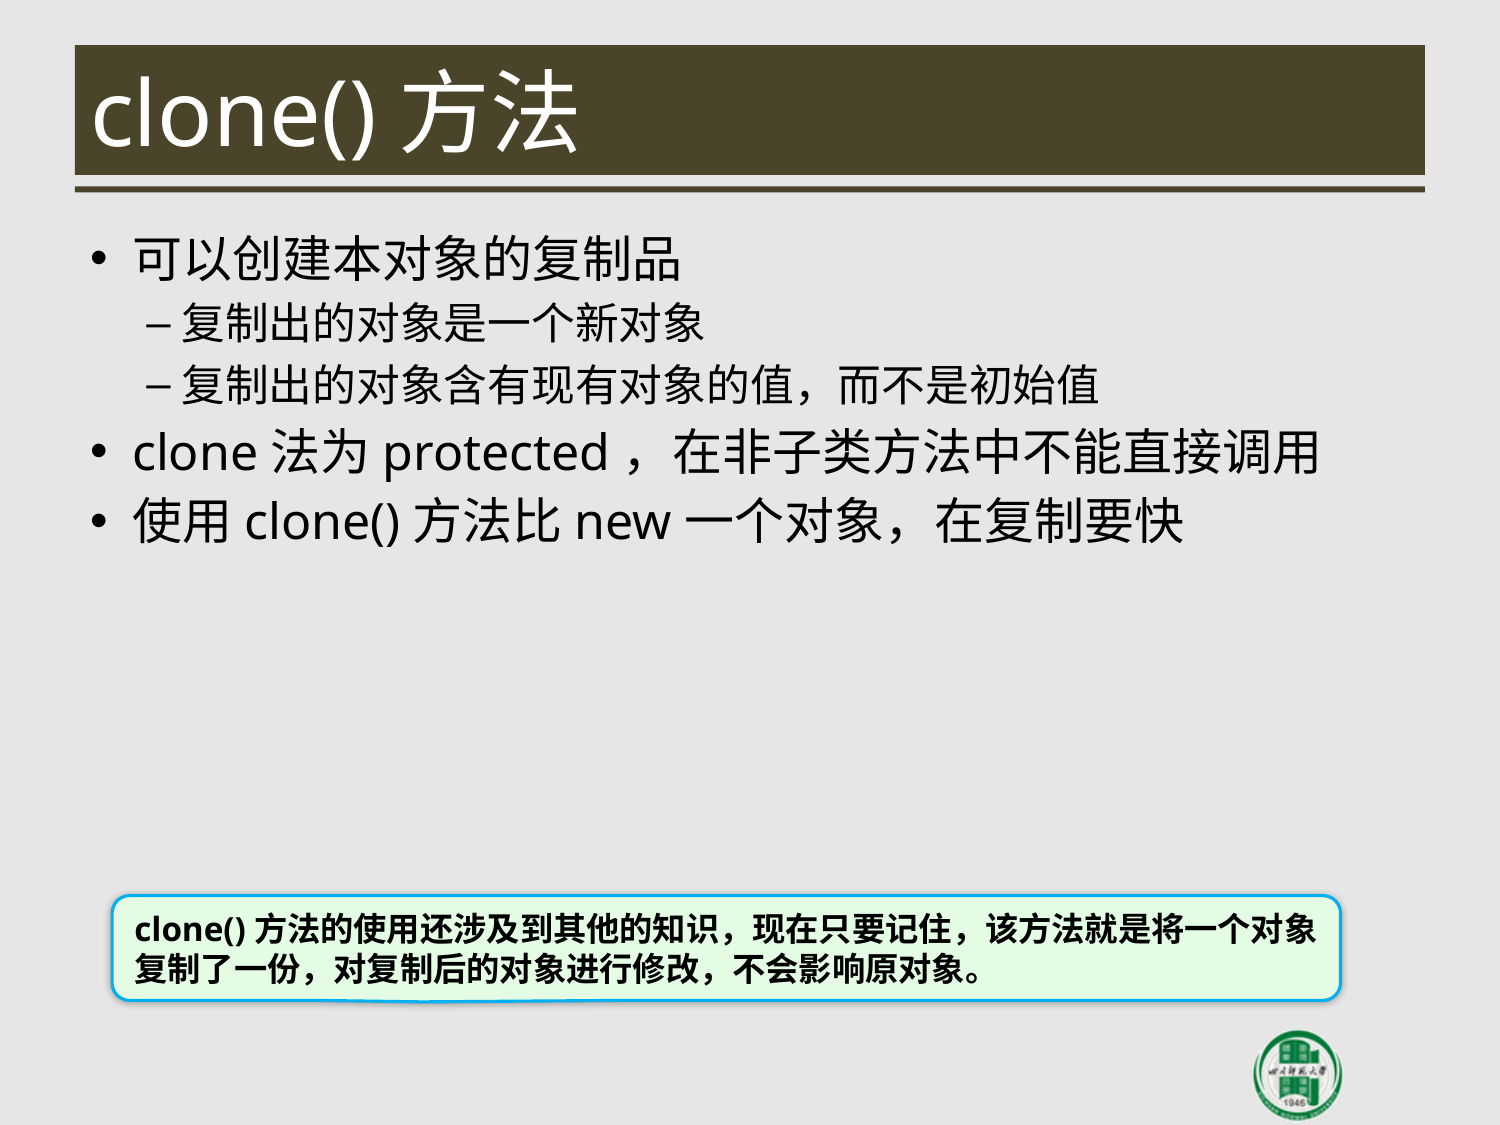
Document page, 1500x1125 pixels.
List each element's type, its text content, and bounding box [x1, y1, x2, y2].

title clone()方法 [75, 45, 1425, 175]
list 可以创建本对象的复制品 复制出的对象是一个新对象 复制出的对象含有现有对象的值，而不是初始值 clone法为protected，在非子类方法中不能直接调用 使用clone()方法比new一个对象，在复制要快 [75, 219, 1425, 1005]
picture [1250, 1021, 1355, 1124]
text_box clone()方法的使用还涉及到其他的知识，现在只要记住，该方法就是将一个对象复制了一份，对复制后的对象进行修改，不会影响原对象。 [112, 895, 1341, 1002]
